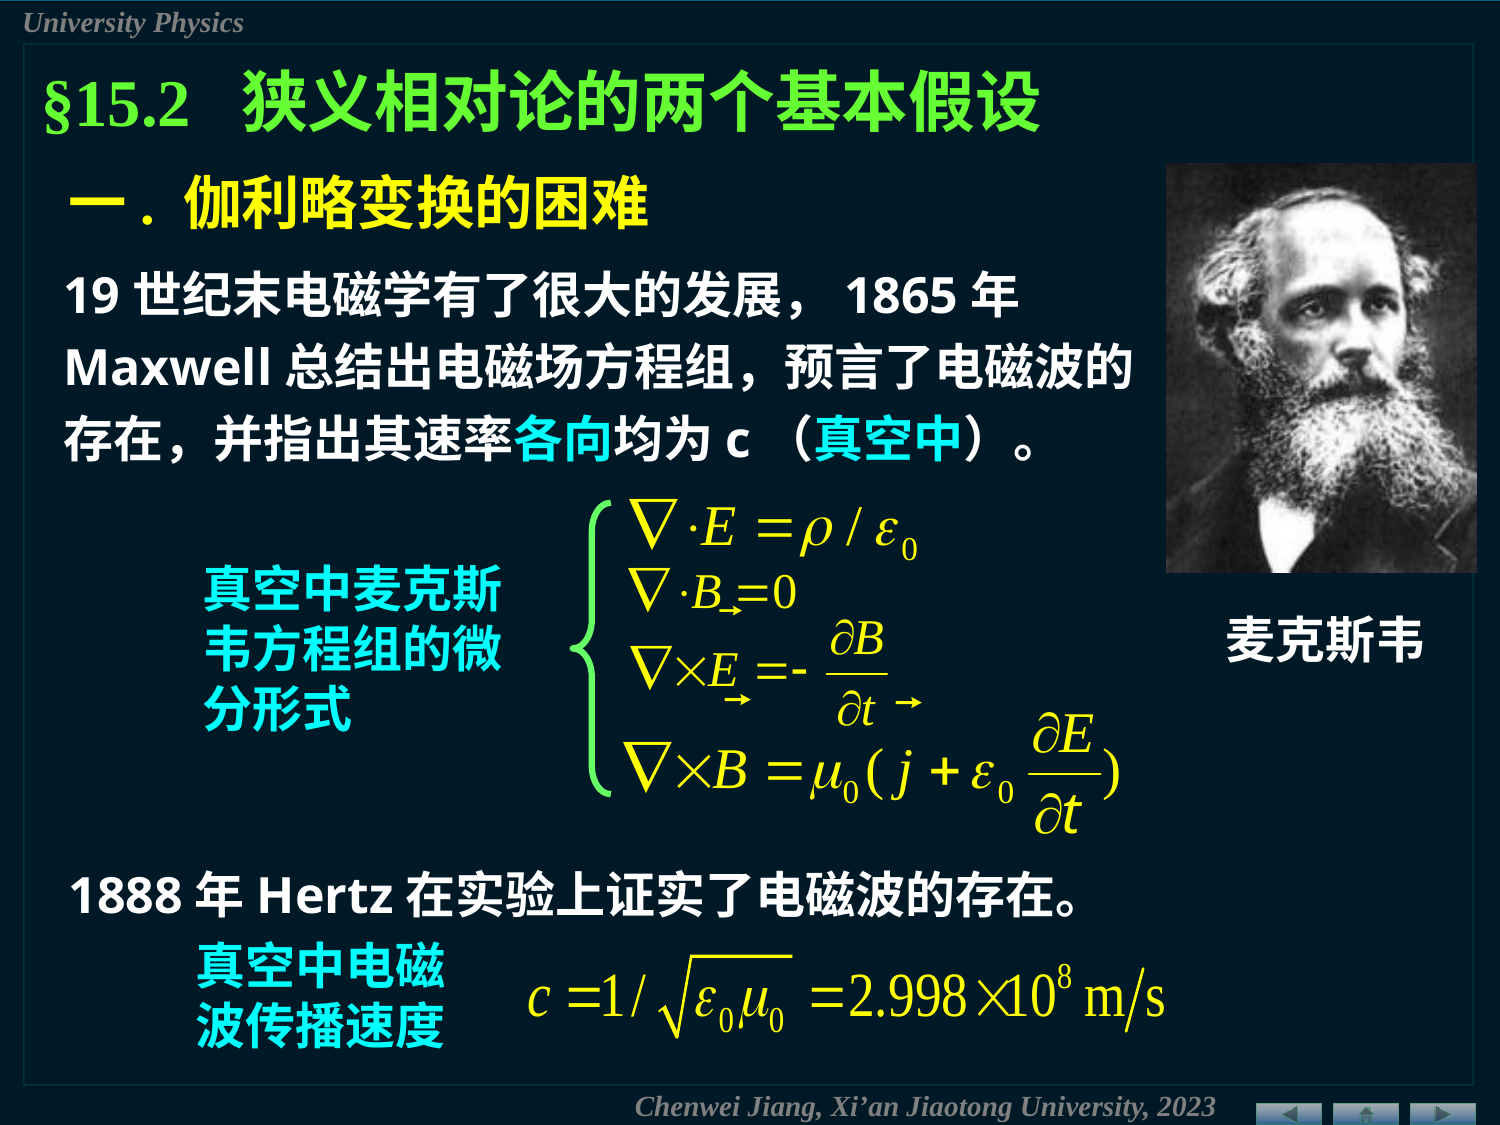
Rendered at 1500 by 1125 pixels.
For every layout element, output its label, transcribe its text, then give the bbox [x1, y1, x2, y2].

text_box 一. 伽利略变换的困难 [53, 158, 829, 244]
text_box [1166, 163, 1500, 677]
text_box §15.2 狭义相对论的两个基本假设 [0, 31, 1149, 168]
text_box 19世纪末电磁学有了很大的发展，1865年Maxwell总结出电磁场方程组，预言了电磁波的存在，并指出其速率各向均为c（真空中）。 [48, 244, 1161, 476]
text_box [519, 942, 1175, 1054]
text_box 1888年Hertz在实验上证实了电磁波的存在。 [54, 843, 1180, 931]
text_box 真空中麦克斯韦方程组的微分形式 [188, 550, 526, 746]
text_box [572, 478, 1132, 847]
text_box 真空中电磁波传播速度 [180, 931, 483, 1062]
